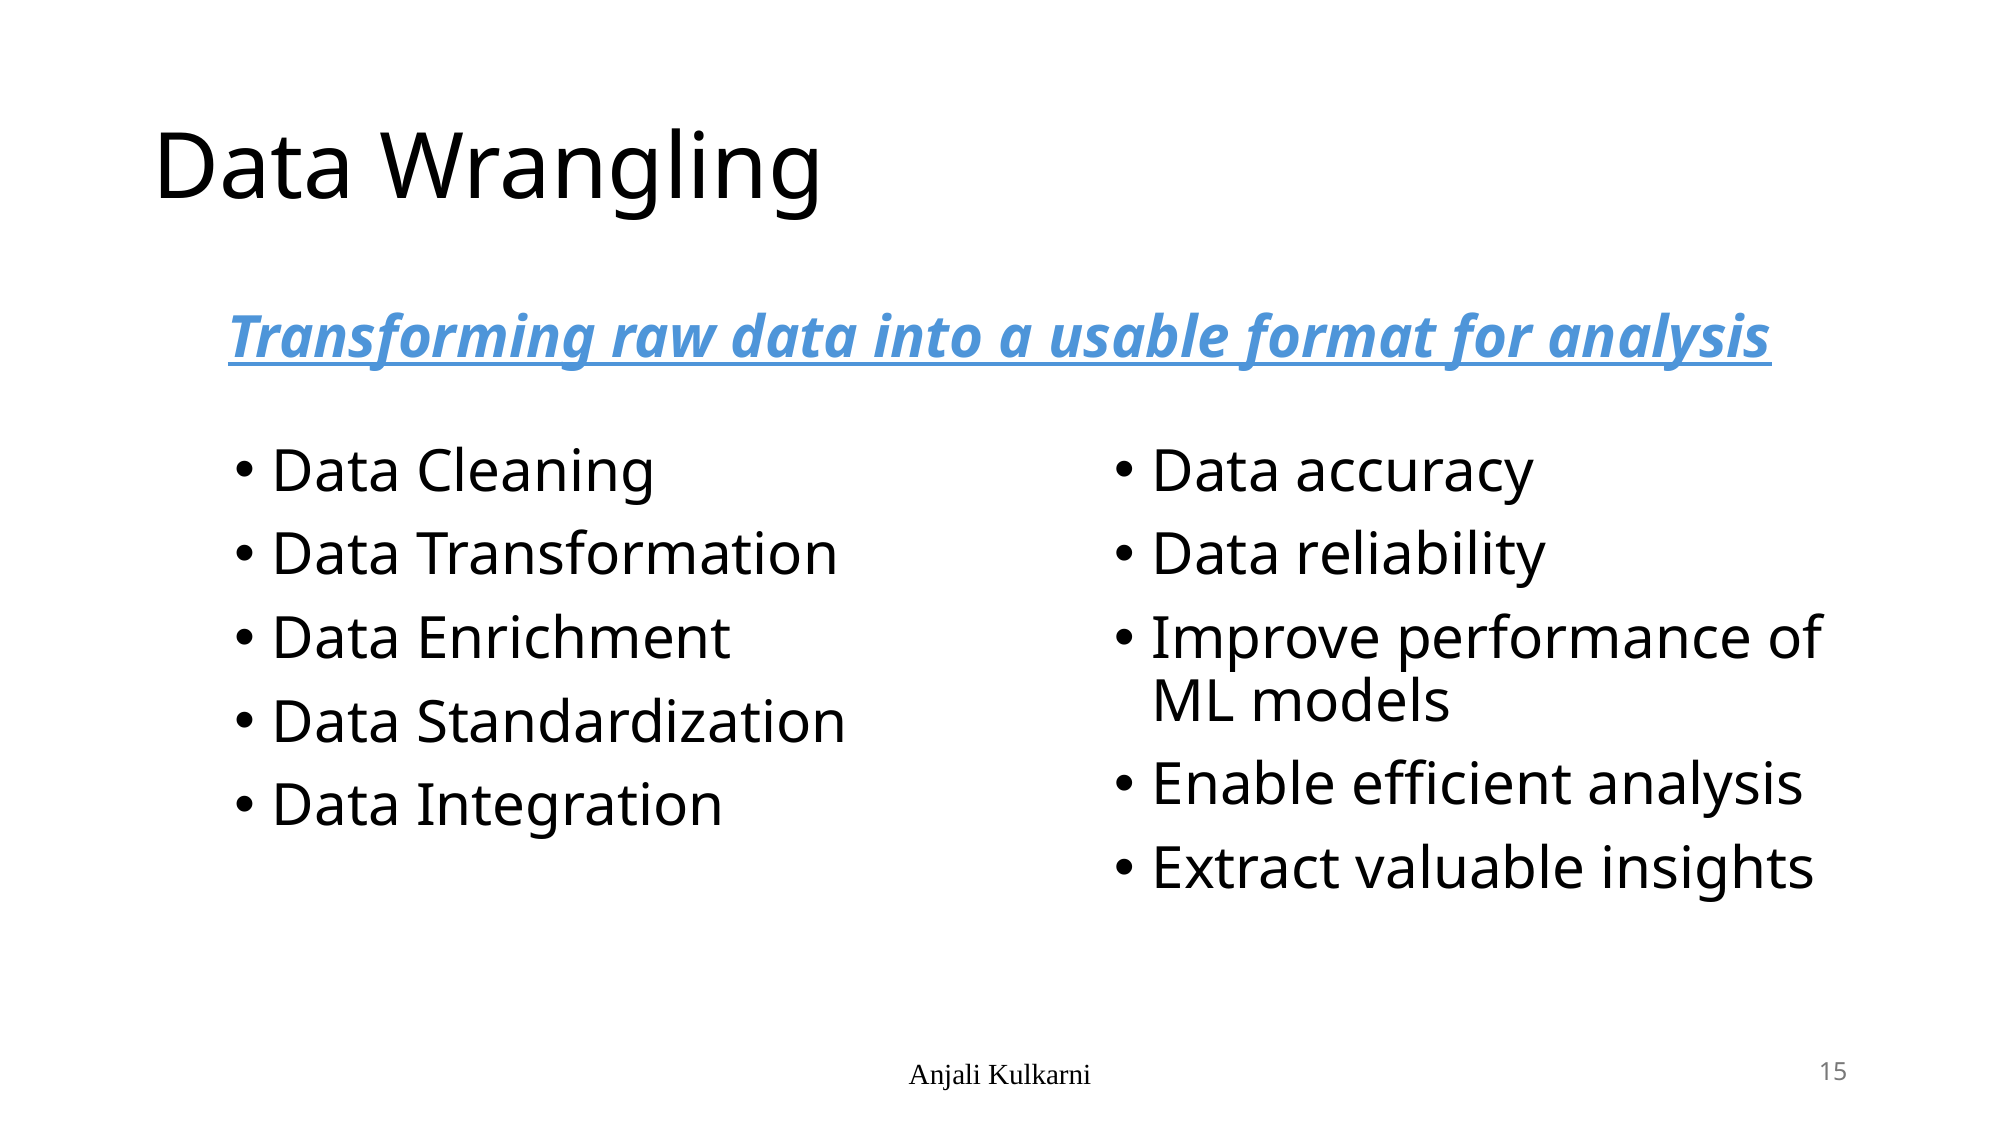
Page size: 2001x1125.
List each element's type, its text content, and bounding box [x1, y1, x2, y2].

text_box Data accuracy Data reliability Improve performance of ML models Enable efficient analysis Extract valuable insights [1099, 433, 1843, 931]
slide_number 15 [1412, 1042, 1863, 1103]
title Data Wrangling [137, 59, 1863, 278]
list Transforming raw data into a usable format for analysis [137, 299, 1863, 410]
footer Anjali Kulkarni [662, 1042, 1338, 1103]
text_box Data Cleaning Data Transformation Data Enrichment Data Standardization Data Integration [219, 433, 963, 931]
